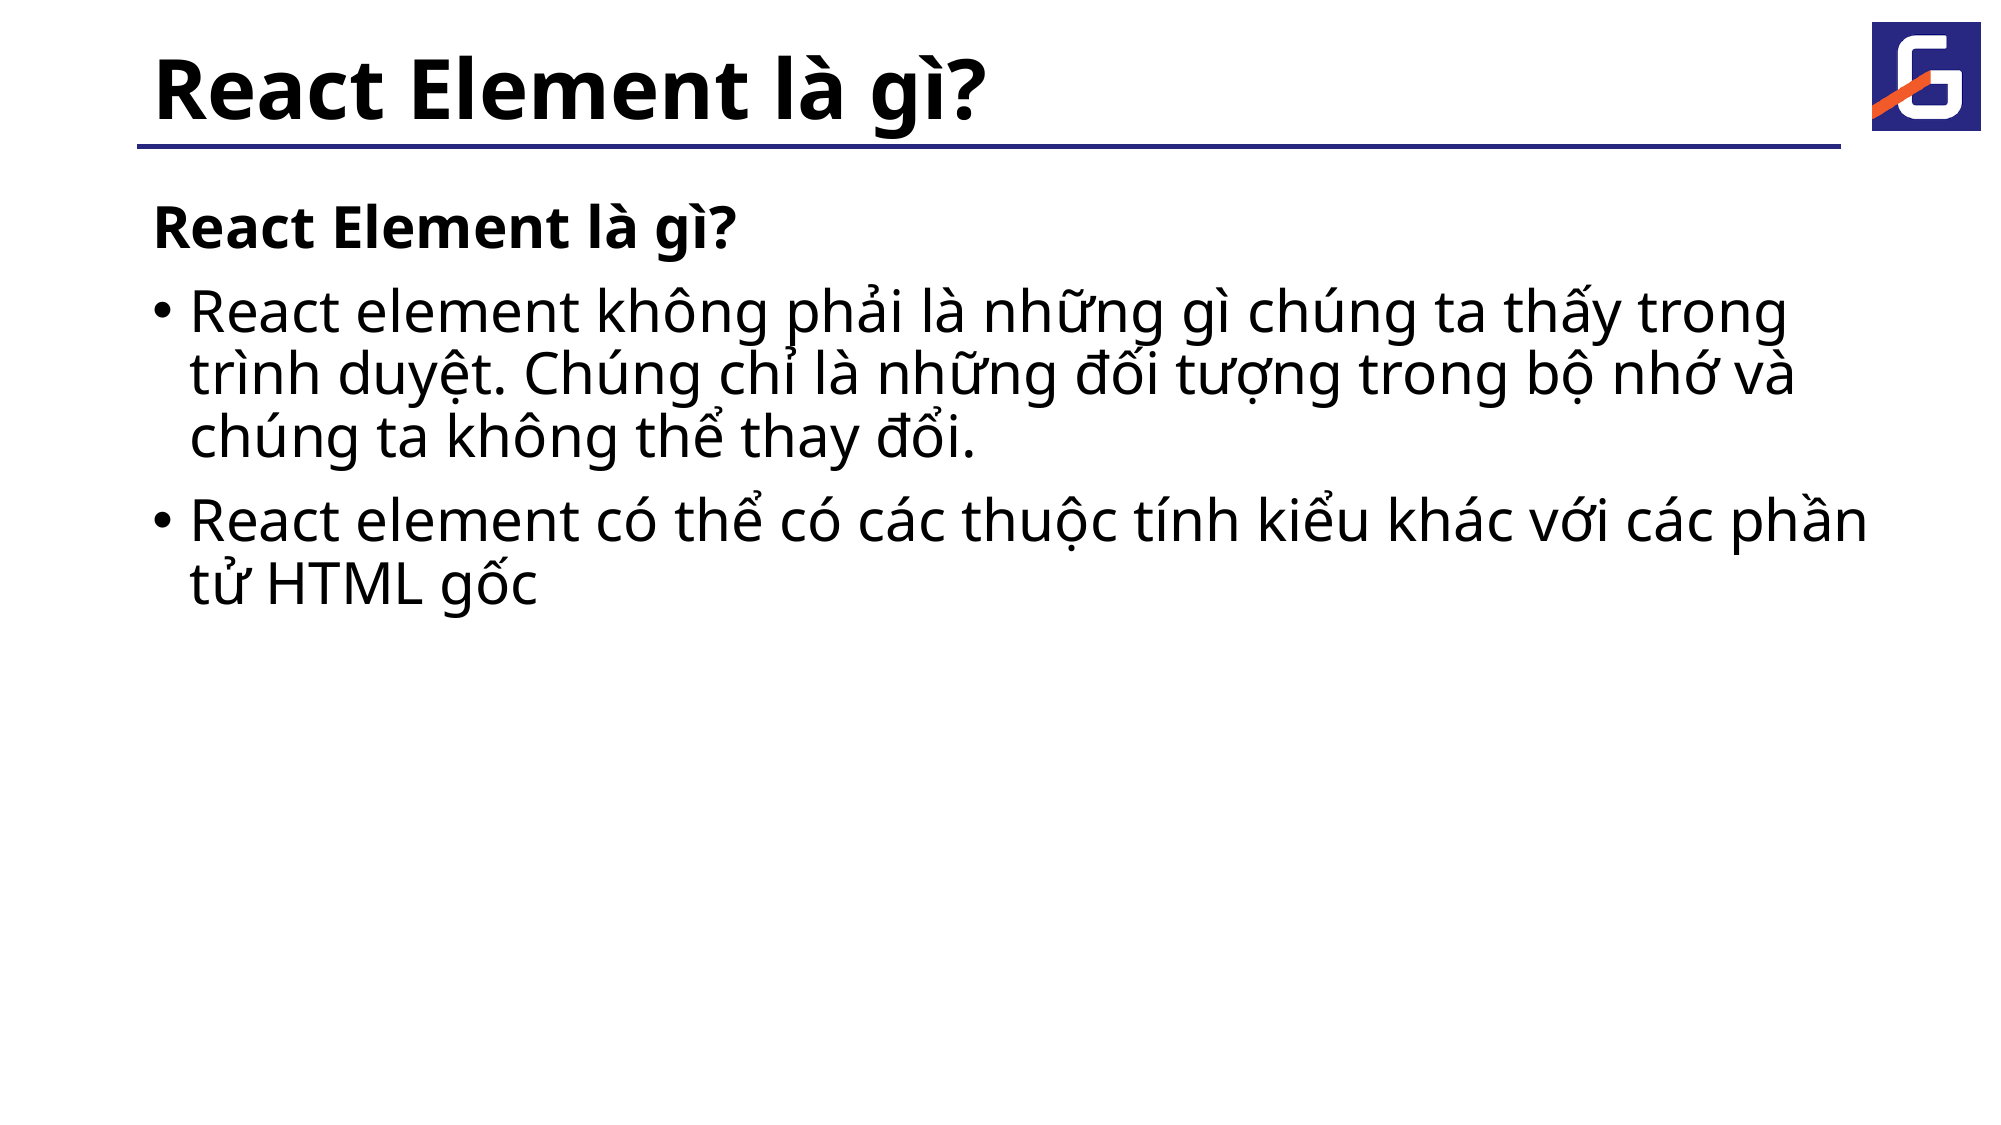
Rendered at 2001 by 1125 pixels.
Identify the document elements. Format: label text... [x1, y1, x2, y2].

title React Element là gì? [137, 26, 1867, 160]
picture [1872, 22, 1981, 131]
list React Element là gì? React element không phải là những gì chúng ta thấy trong trình duyệt. Chúng chỉ là những đối tượng trong bộ nhớ và chúng ta không thể thay đổi. React element có thể có các thuộc tính kiểu khác với các phần tử HTML gốc [137, 190, 1927, 1033]
